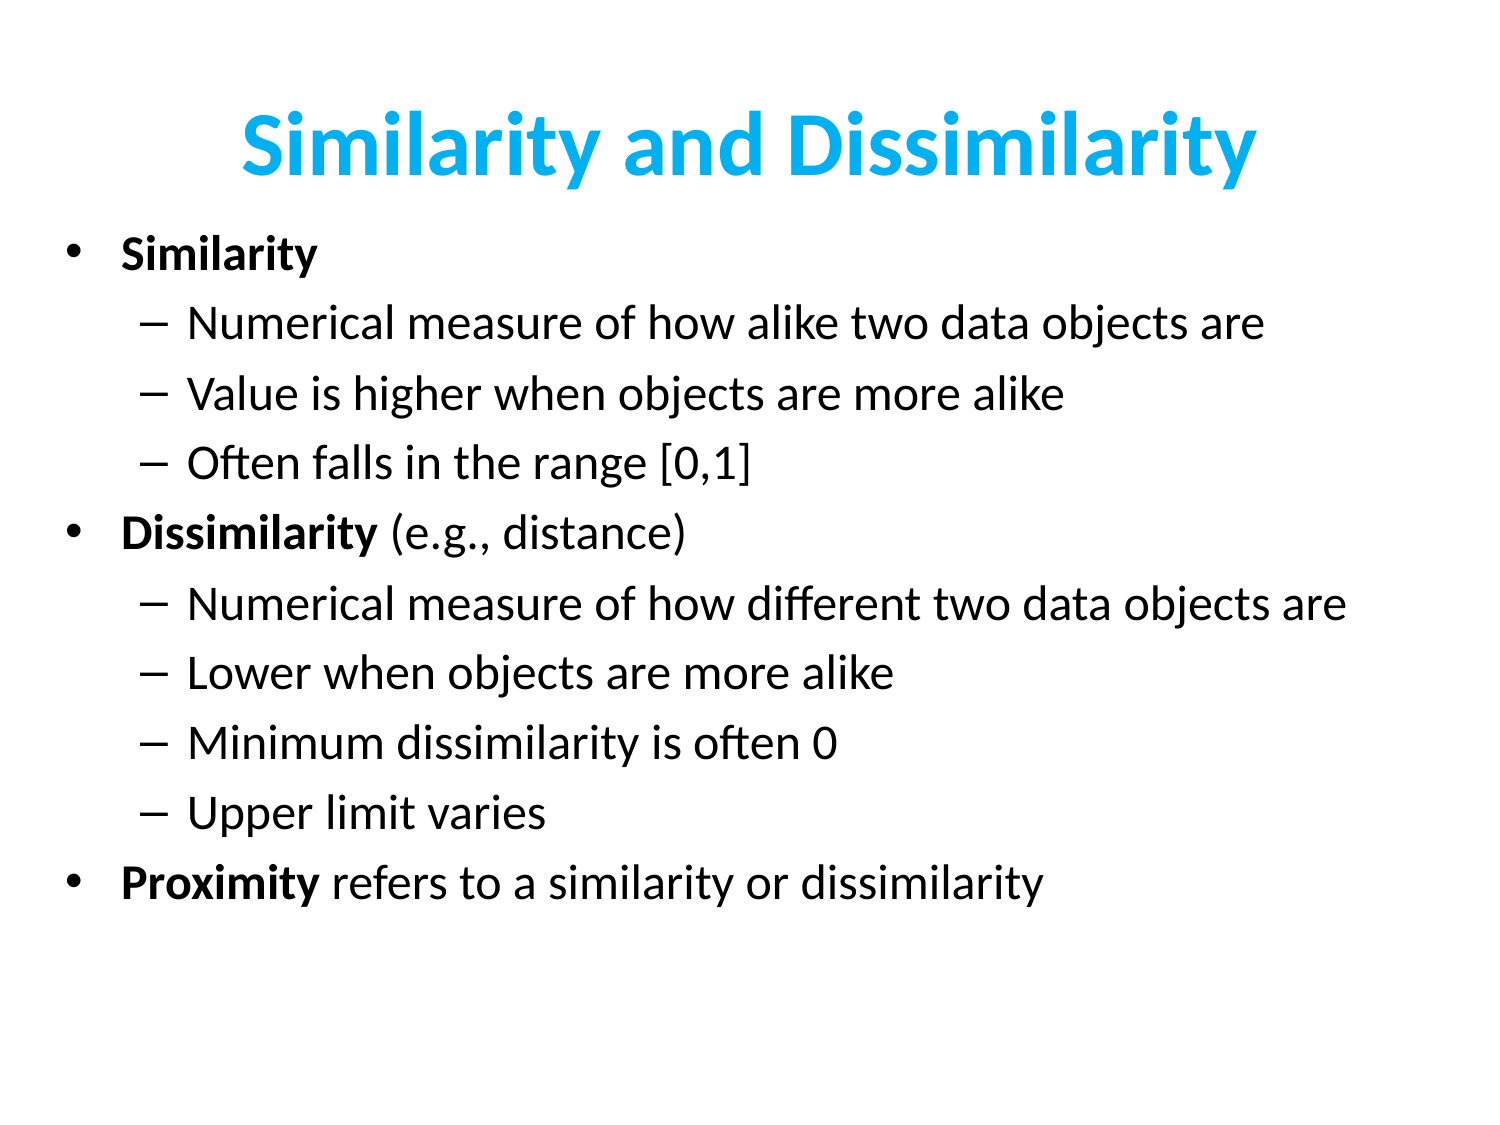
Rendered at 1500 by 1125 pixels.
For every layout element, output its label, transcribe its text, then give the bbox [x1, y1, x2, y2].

list Similarity Numerical measure of how alike two data objects are Value is higher when objects are more alike Often falls in the range [0,1] Dissimilarity (e.g., distance) Numerical measure of how different two data objects are Lower when objects are more alike Minimum dissimilarity is often 0 Upper limit varies Proximity refers to a similarity or dissimilarity [50, 212, 1450, 1063]
title Similarity and Dissimilarity [75, 45, 1425, 212]
